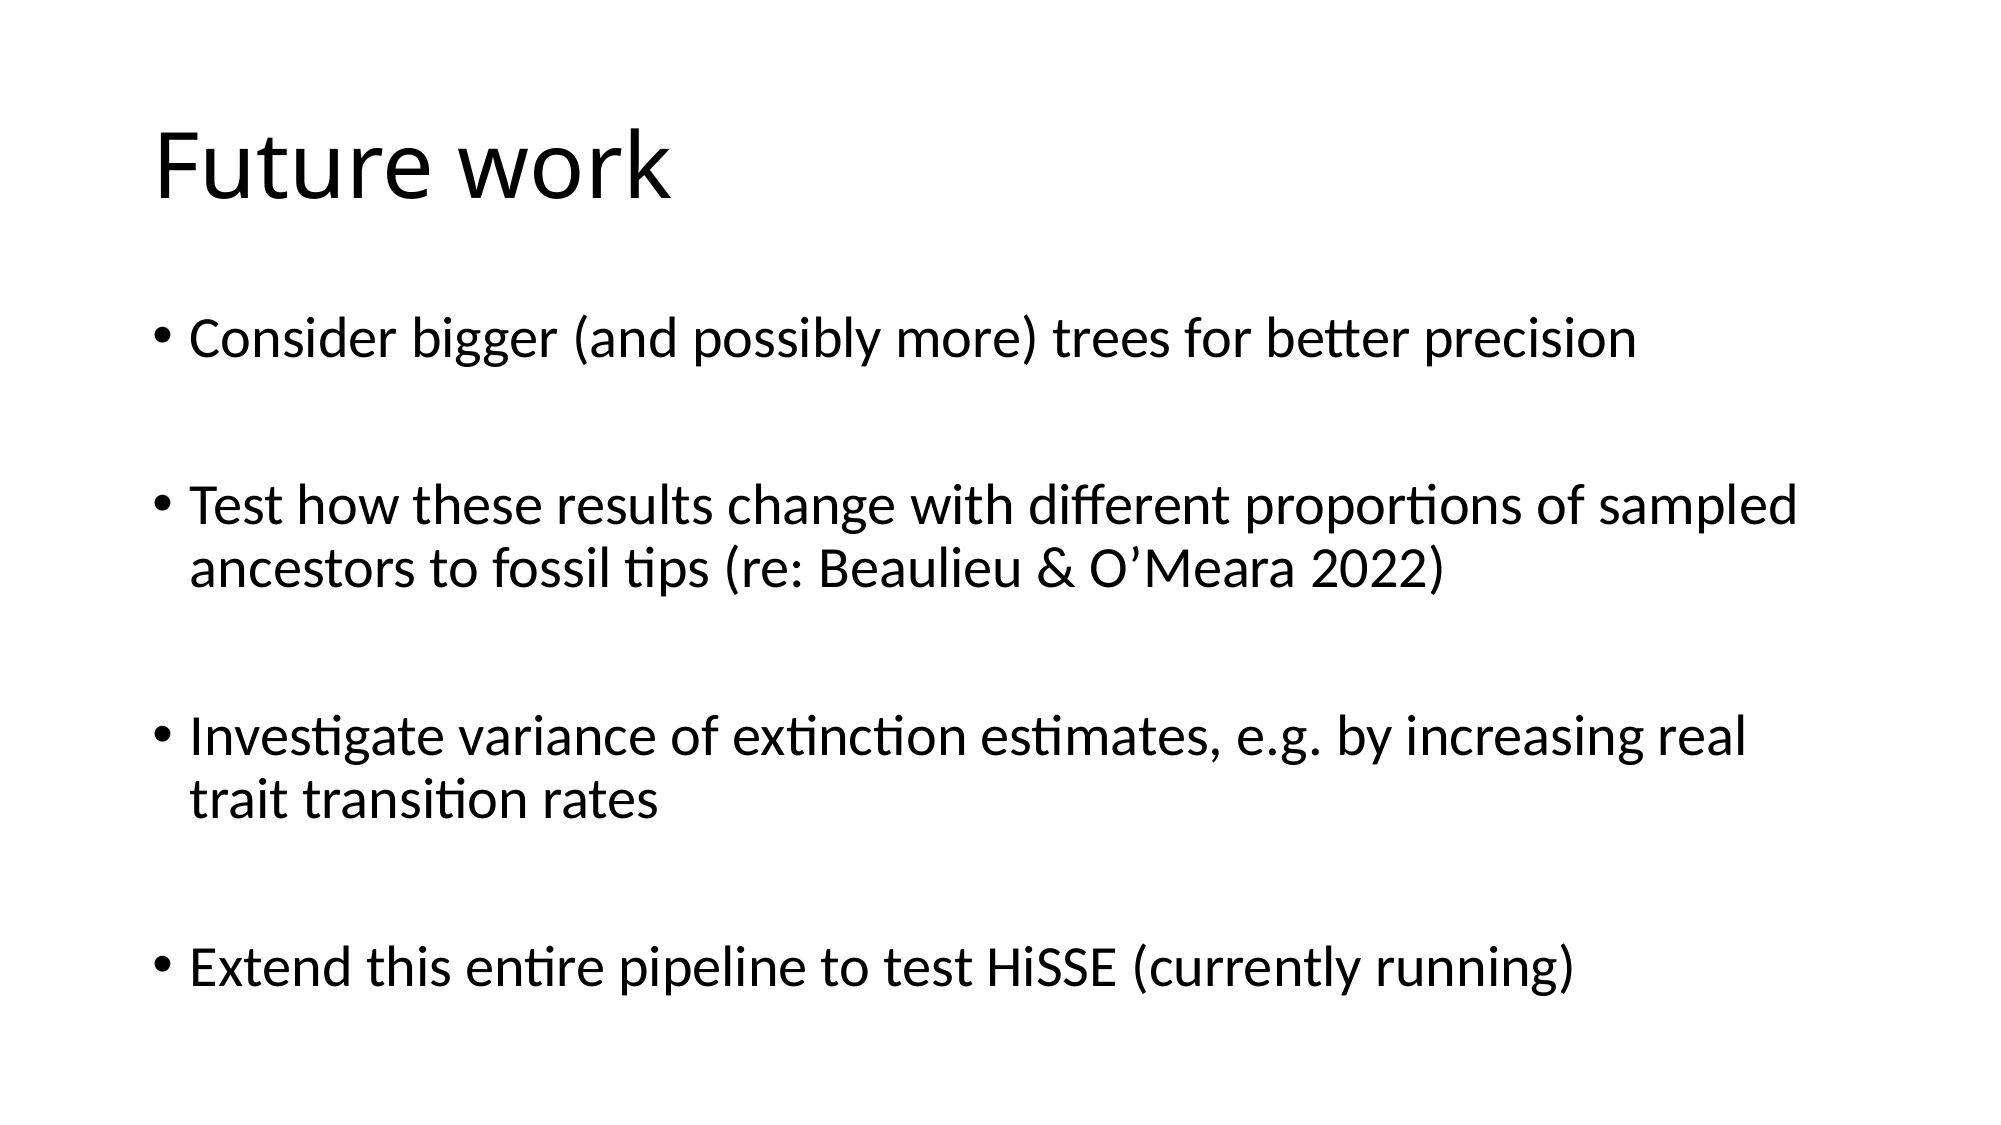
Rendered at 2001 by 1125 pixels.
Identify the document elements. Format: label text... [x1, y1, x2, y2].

list Consider bigger (and possibly more) trees for better precision Test how these results change with different proportions of sampled ancestors to fossil tips (re: Beaulieu & O’Meara 2022) Investigate variance of extinction estimates, e.g. by increasing real trait transition rates Extend this entire pipeline to test HiSSE (currently running) [137, 299, 1863, 1014]
title Future work [137, 59, 1863, 278]
